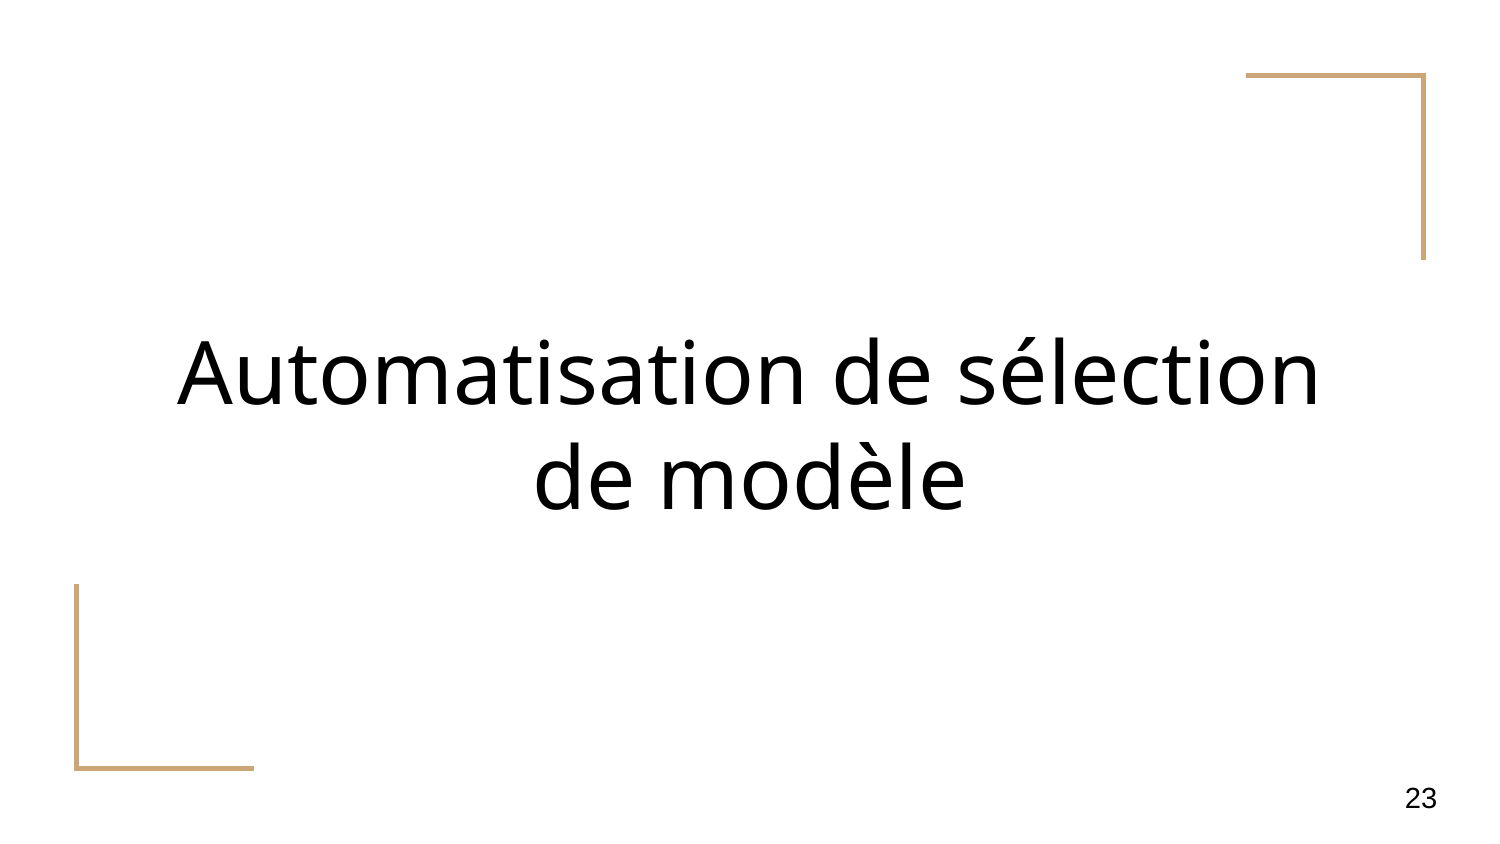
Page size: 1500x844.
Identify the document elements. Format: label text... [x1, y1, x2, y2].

slide_number ‹#› [1389, 764, 1480, 830]
title Automatisation de sélection de modèle [126, 296, 1374, 548]
